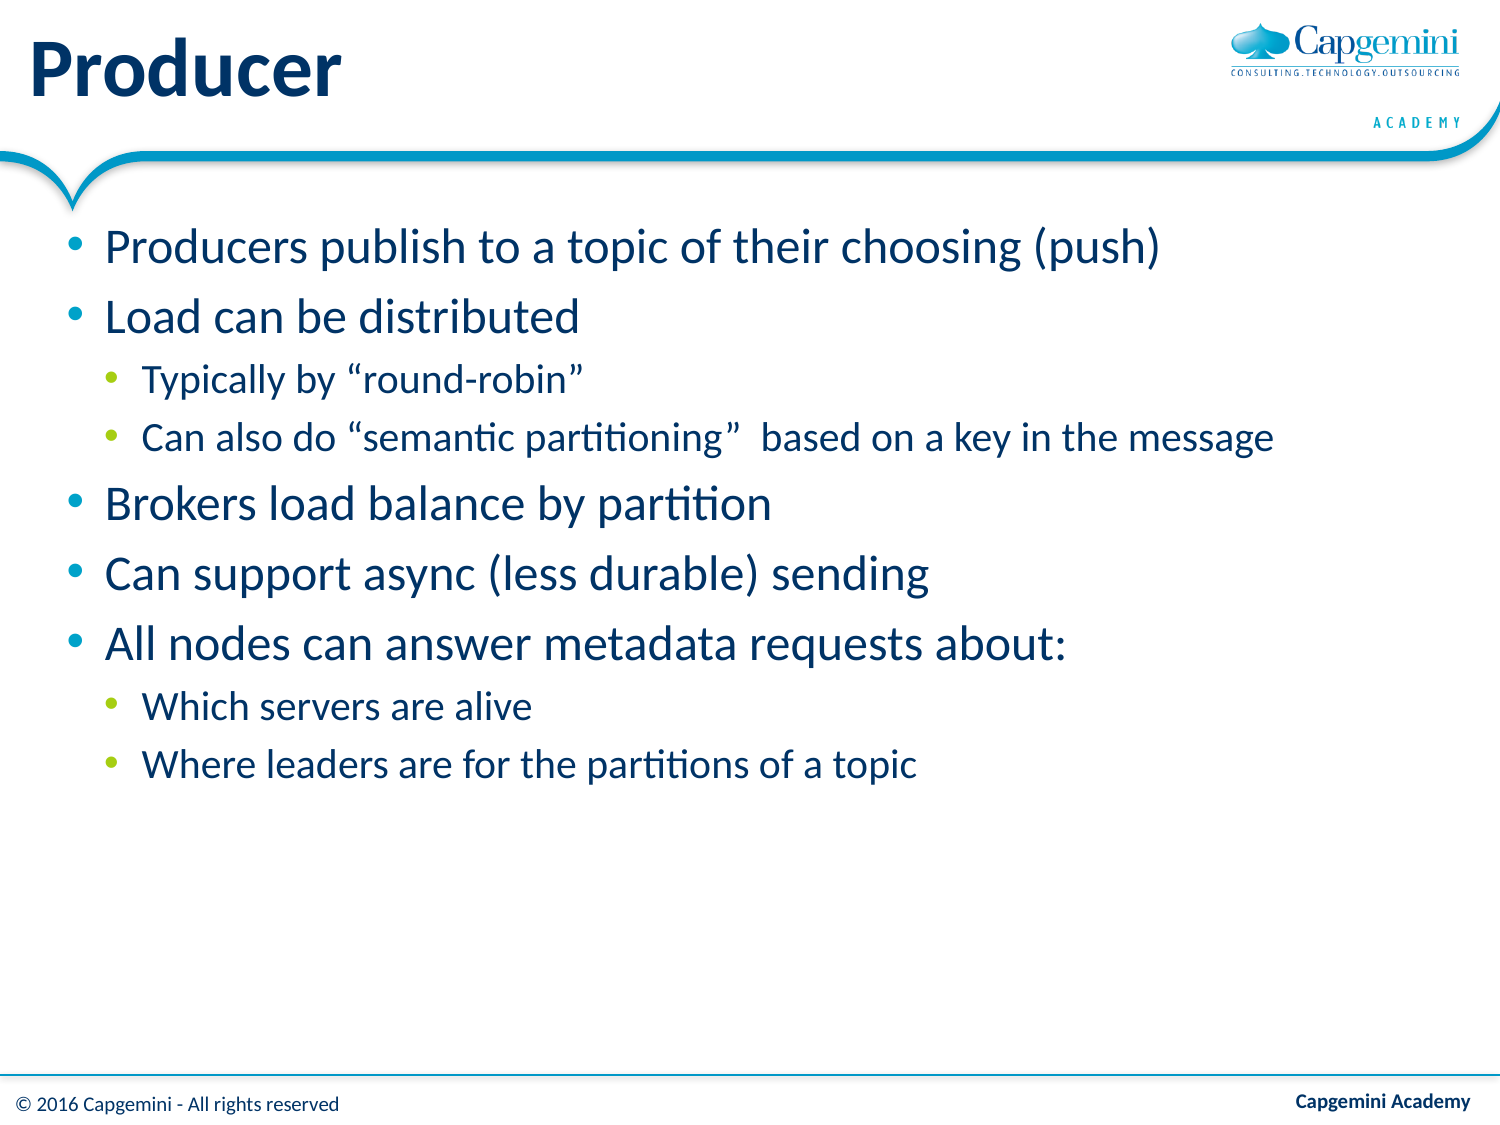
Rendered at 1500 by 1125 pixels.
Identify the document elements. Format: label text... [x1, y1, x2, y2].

picture [1229, 23, 1461, 128]
list Producers publish to a topic of their choosing (push) Load can be distributed Typically by “round-robin” Can also do “semantic partitioning” based on a key in the message Brokers load balance by partition Can support async (less durable) sending All nodes can answer metadata requests about: Which servers are alive Where leaders are for the partitions of a topic [51, 205, 1449, 1029]
title Producer [0, 0, 1194, 151]
